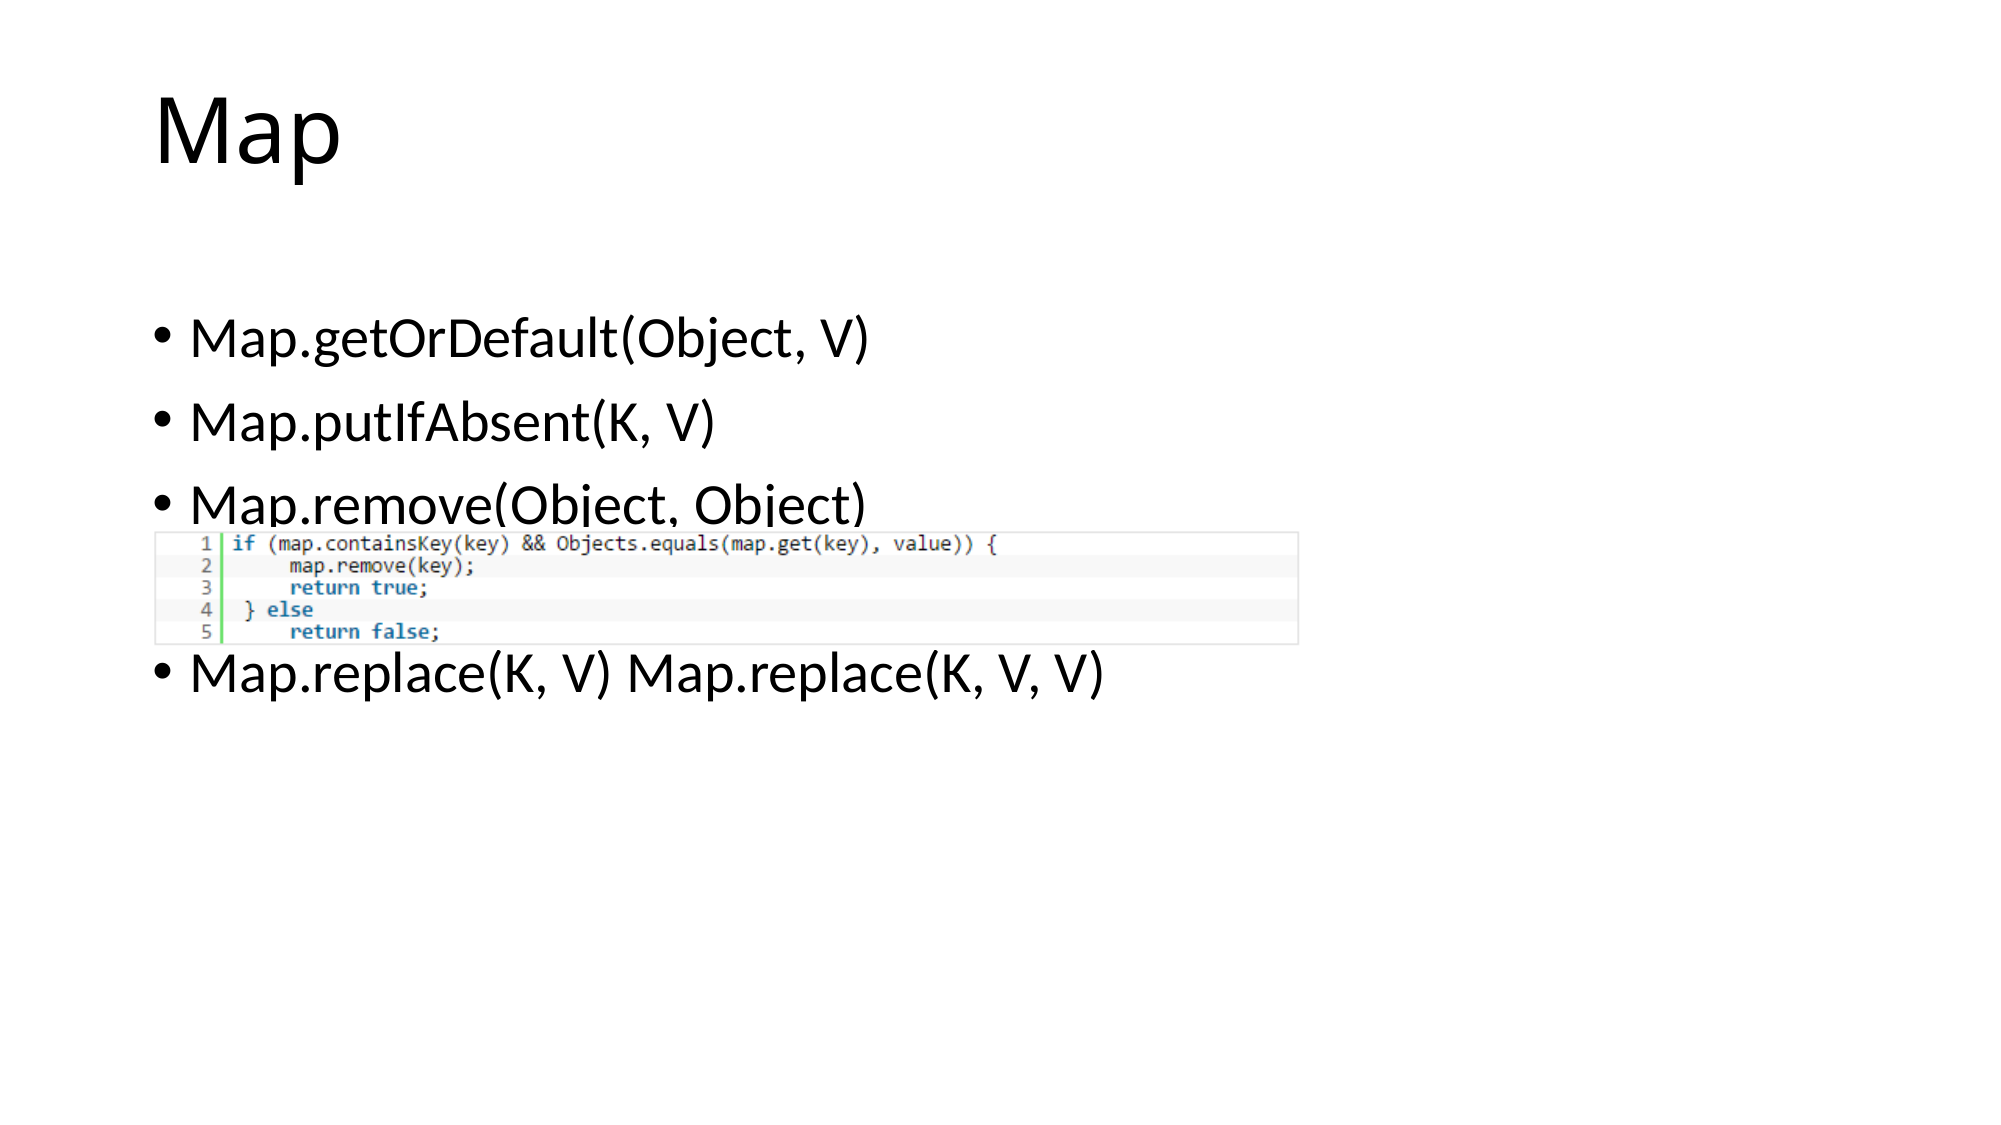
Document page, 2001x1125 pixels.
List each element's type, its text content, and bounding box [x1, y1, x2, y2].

title Map [137, 59, 1863, 207]
list Map.getOrDefault(Object, V) Map.putIfAbsent(K, V) Map.remove(Object, Object) Map.replace(K, V) Map.replace(K, V, V) [137, 299, 1863, 1014]
picture [149, 527, 1304, 650]
